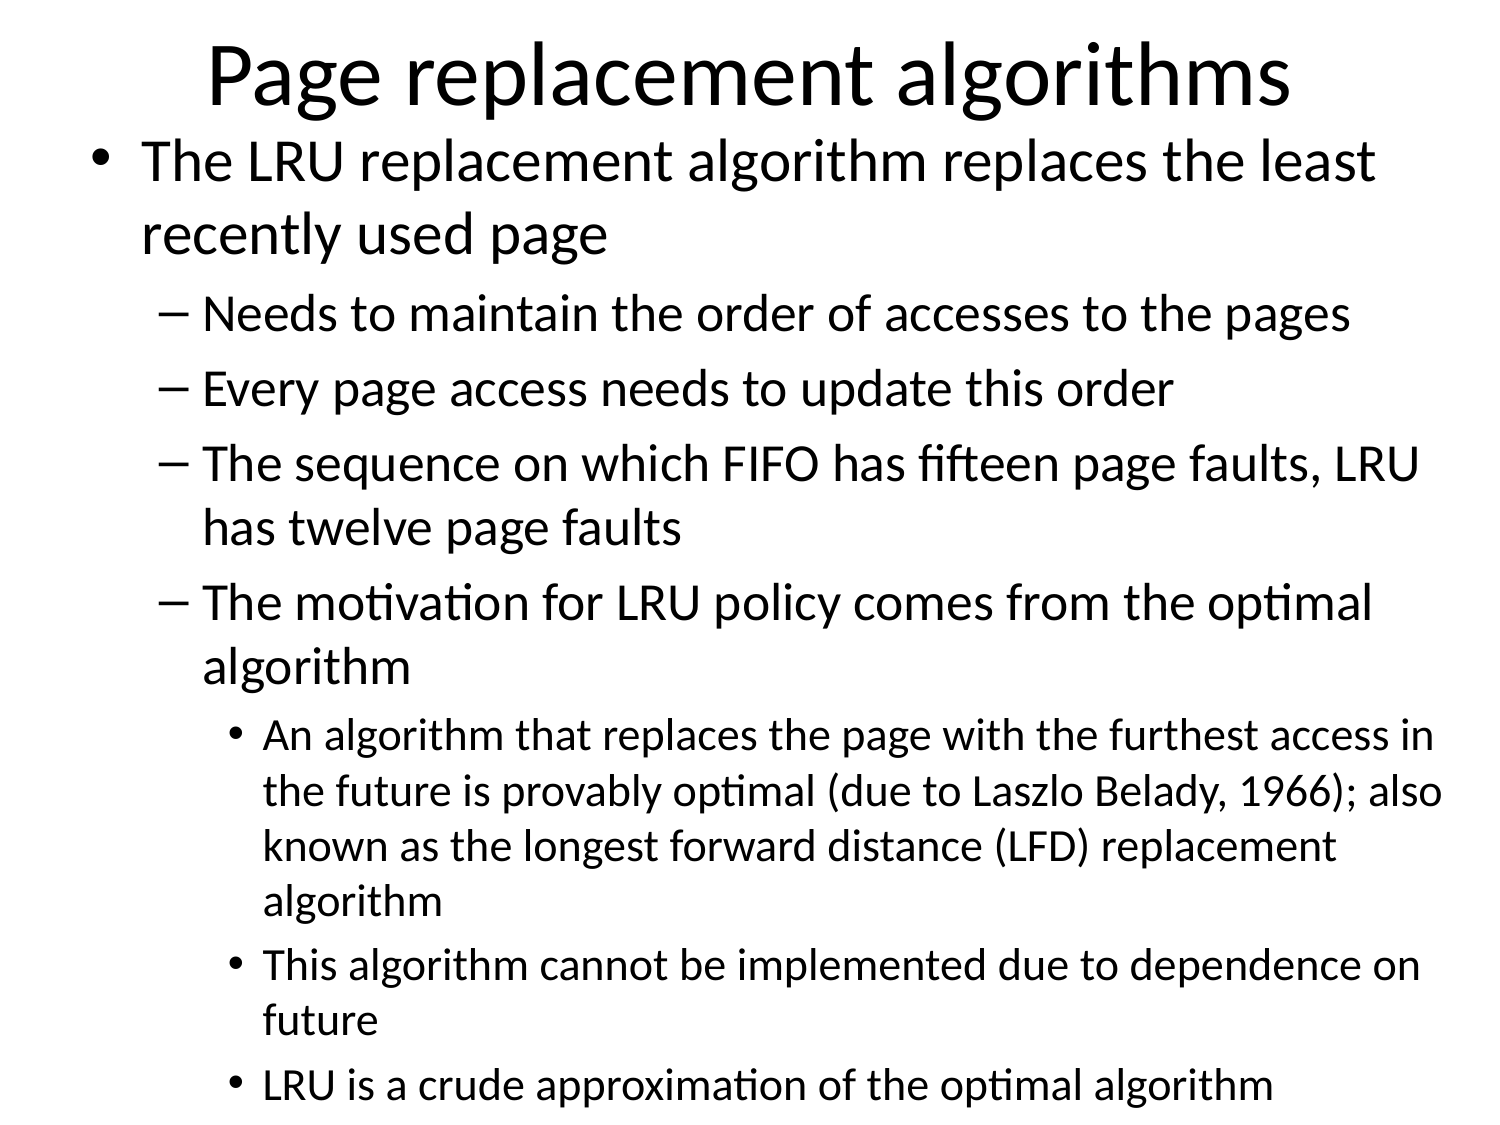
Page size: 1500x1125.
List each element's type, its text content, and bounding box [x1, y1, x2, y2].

list The LRU replacement algorithm replaces the least recently used page Needs to maintain the order of accesses to the pages Every page access needs to update this order The sequence on which FIFO has fifteen page faults, LRU has twelve page faults The motivation for LRU policy comes from the optimal algorithm An algorithm that replaces the page with the furthest access in the future is provably optimal (due to Laszlo Belady, 1966); also known as the longest forward distance (LFD) replacement algorithm This algorithm cannot be implemented due to dependence on future LRU is a crude approximation of the optimal algorithm [75, 112, 1500, 1125]
title Page replacement algorithms [75, 0, 1425, 112]
